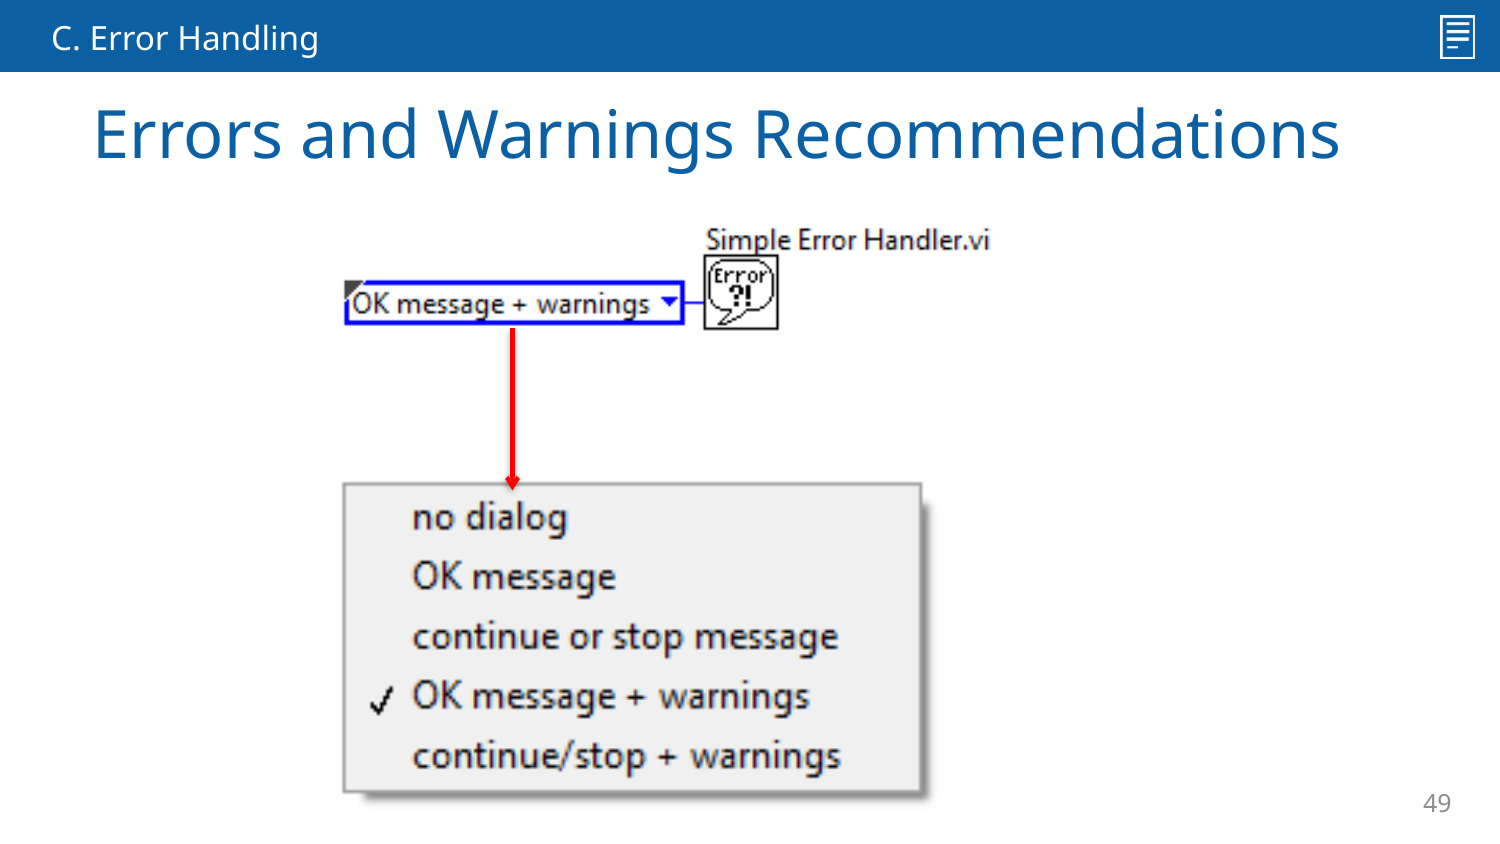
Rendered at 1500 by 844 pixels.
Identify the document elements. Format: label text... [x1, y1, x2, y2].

picture [331, 474, 939, 810]
list Errors and Warnings Recommendations [78, 84, 1366, 282]
picture [1440, 15, 1475, 59]
picture [331, 215, 1001, 340]
slide_number 49 [1400, 782, 1475, 828]
list C. Error Handling [35, 9, 1113, 63]
